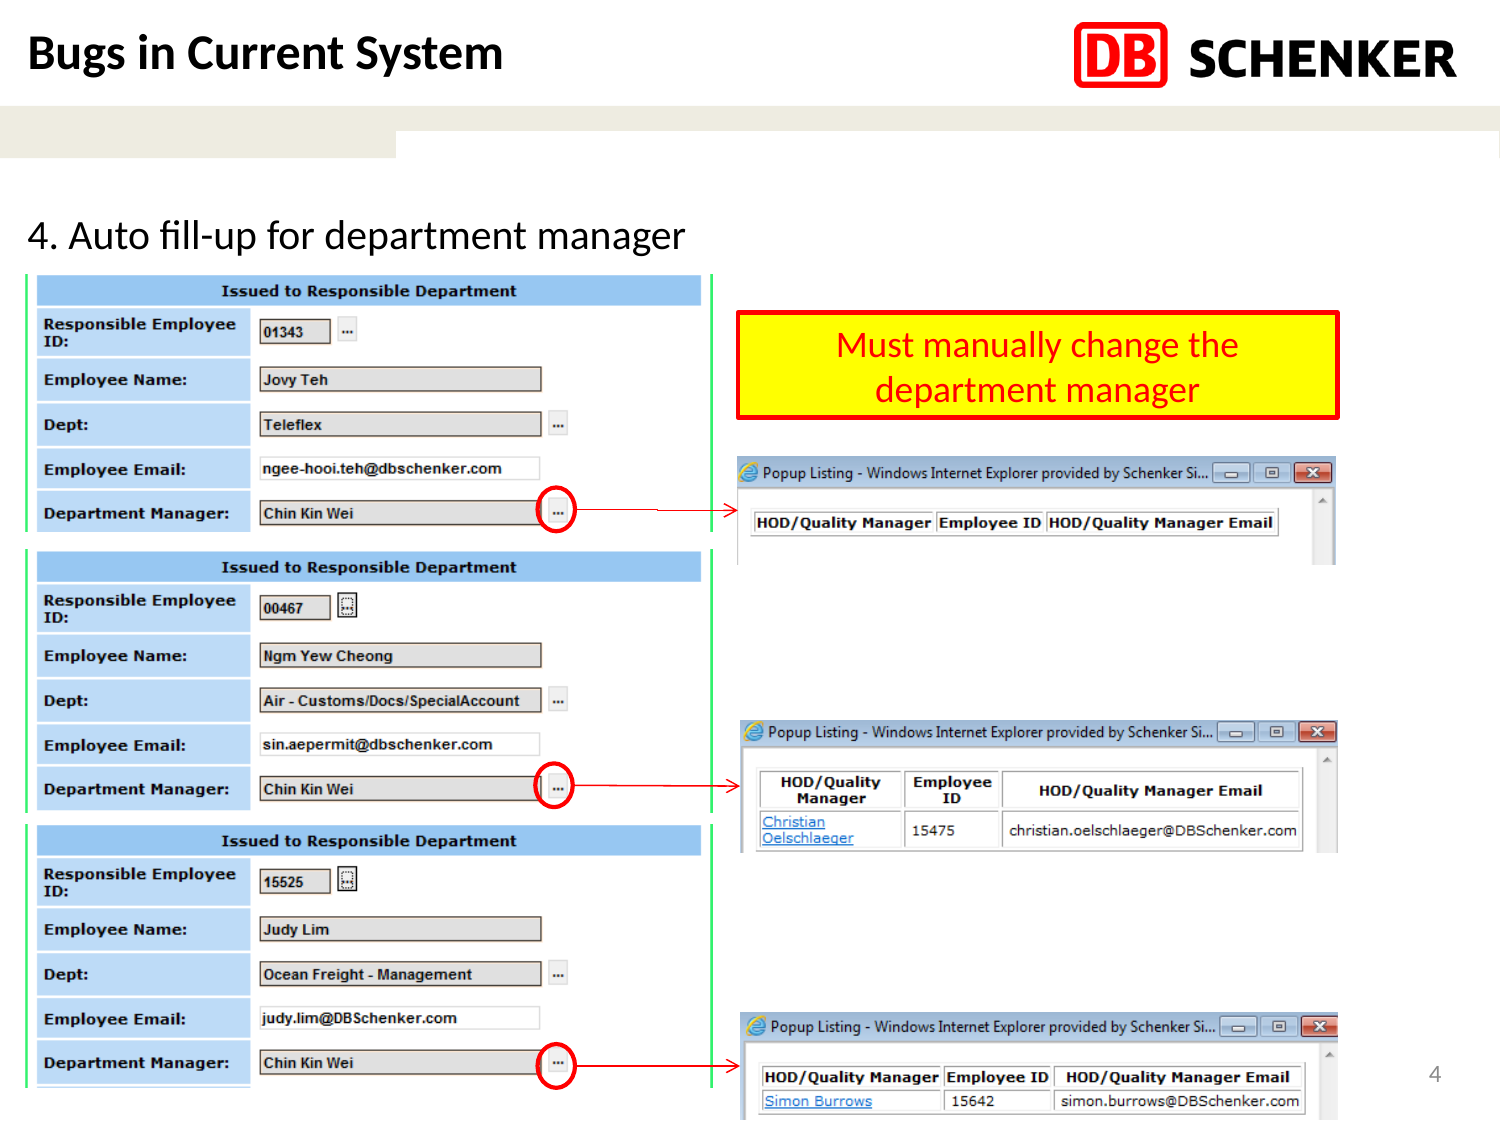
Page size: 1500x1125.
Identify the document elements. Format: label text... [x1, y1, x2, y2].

picture [24, 274, 713, 532]
list 4. Auto fill-up for department manager [12, 200, 1457, 1005]
title Bugs in Current System [12, 12, 1075, 154]
picture [739, 719, 1338, 853]
picture [737, 455, 1336, 565]
text_box Must manually change the department manager [736, 310, 1340, 420]
picture [1075, 22, 1457, 88]
picture [24, 824, 713, 1089]
slide_number 4 [1362, 1042, 1457, 1103]
picture [739, 1012, 1338, 1120]
picture [24, 549, 713, 813]
